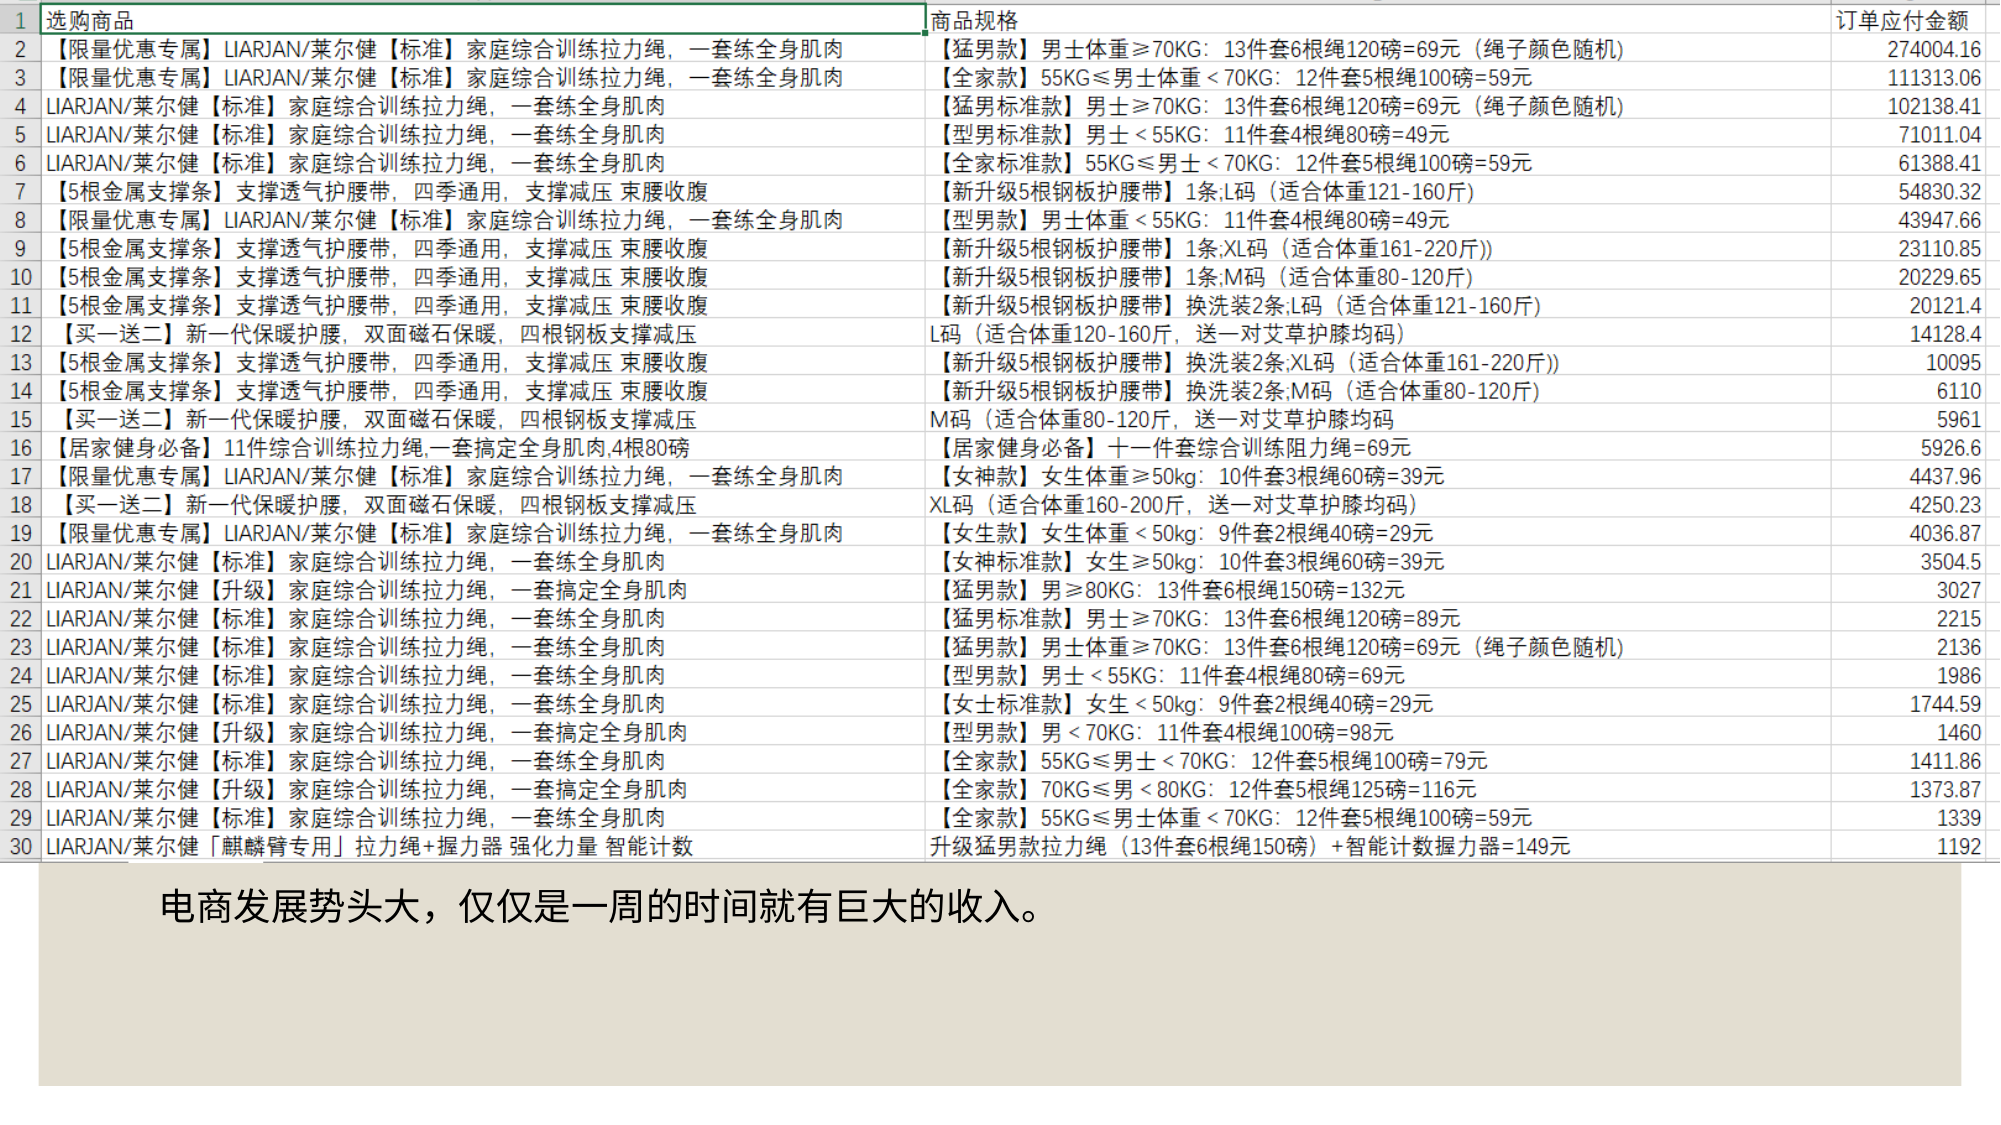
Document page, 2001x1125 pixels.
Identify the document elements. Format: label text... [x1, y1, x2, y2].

text_box 电商发展势头大，仅仅是一周的时间就有巨大的收入。 [143, 875, 1074, 935]
picture [0, 0, 2000, 863]
